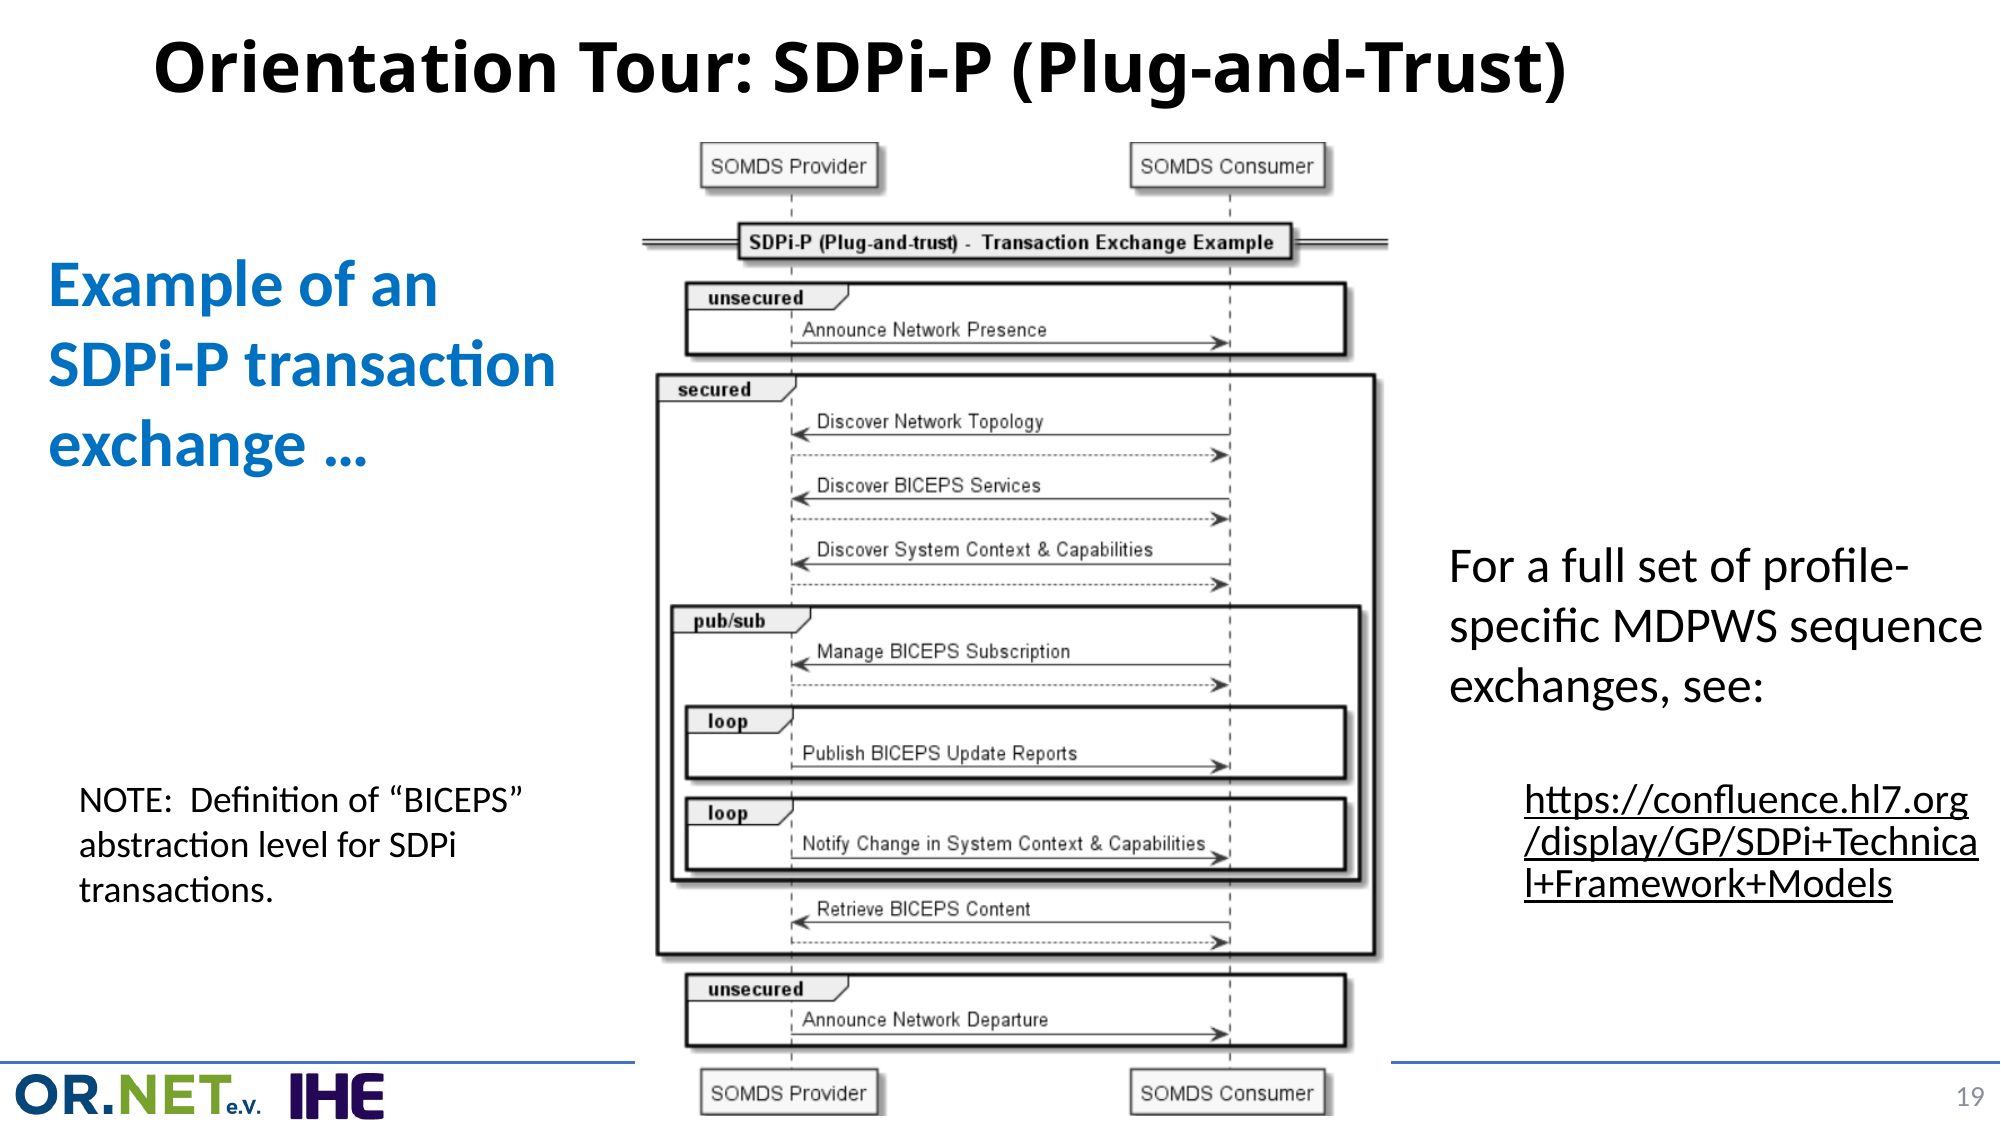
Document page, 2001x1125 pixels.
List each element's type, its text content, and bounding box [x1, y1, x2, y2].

footer IHE DE SDC/SDPi PAT – Lübeck DE – October 2020 [268, 1064, 1810, 1125]
slide_number 19 [1810, 1064, 2000, 1125]
title Orientation Tour: SDPi-P (Plug-and-Trust) [137, 3, 1863, 136]
picture [290, 1068, 386, 1120]
text_box Example of an SDPi-P transaction exchange … [34, 232, 600, 488]
text_box NOTE: Definition of “BICEPS” abstraction level for SDPi transactions. [64, 767, 577, 917]
picture [635, 142, 1391, 1116]
picture [7, 1062, 268, 1125]
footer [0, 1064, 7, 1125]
text_box For a full set of profile-specific MDPWS sequence exchanges, see: https://confluence.hl7.org/display/GP/SDPi+Technical+Framework+Models [1434, 524, 2000, 880]
